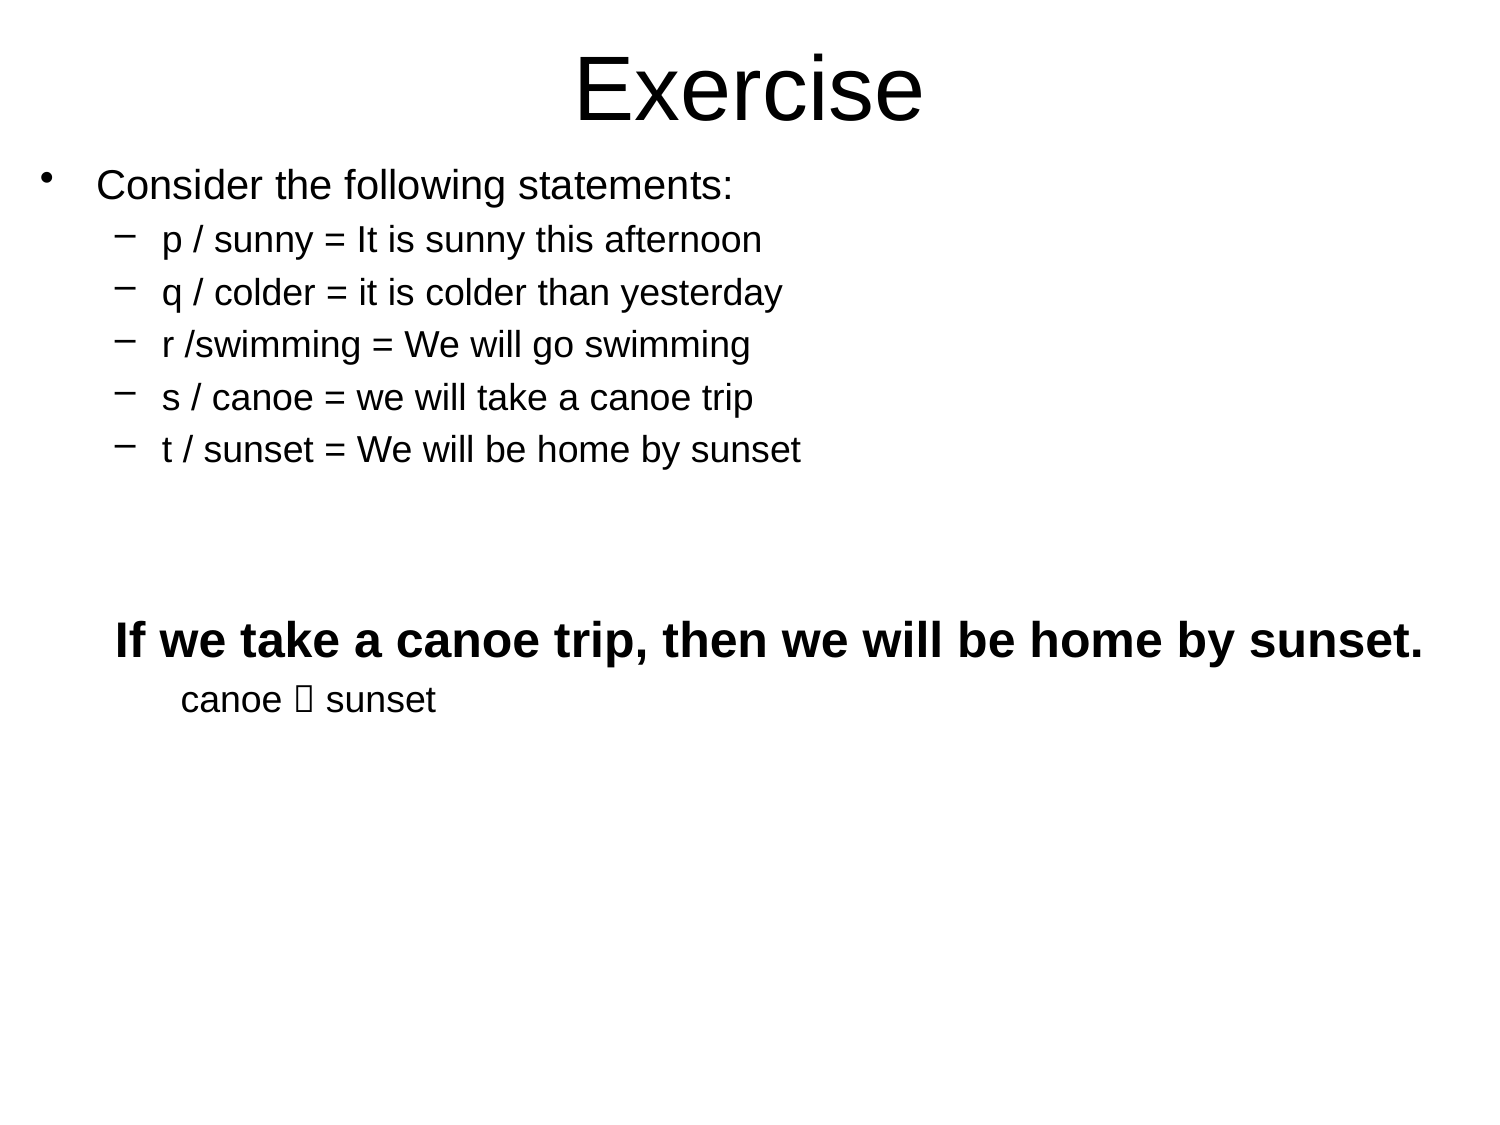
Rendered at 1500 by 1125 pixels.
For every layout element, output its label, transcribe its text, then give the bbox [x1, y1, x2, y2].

title Exercise [75, 4, 1425, 149]
list Consider the following statements: p / sunny = It is sunny this afternoon q / colder = it is colder than yesterday r /swimming = We will go swimming s / canoe = we will take a canoe trip t / sunset = We will be home by sunset If we take a canoe trip, then we will be home by sunset. canoe  sunset [24, 149, 1475, 1005]
